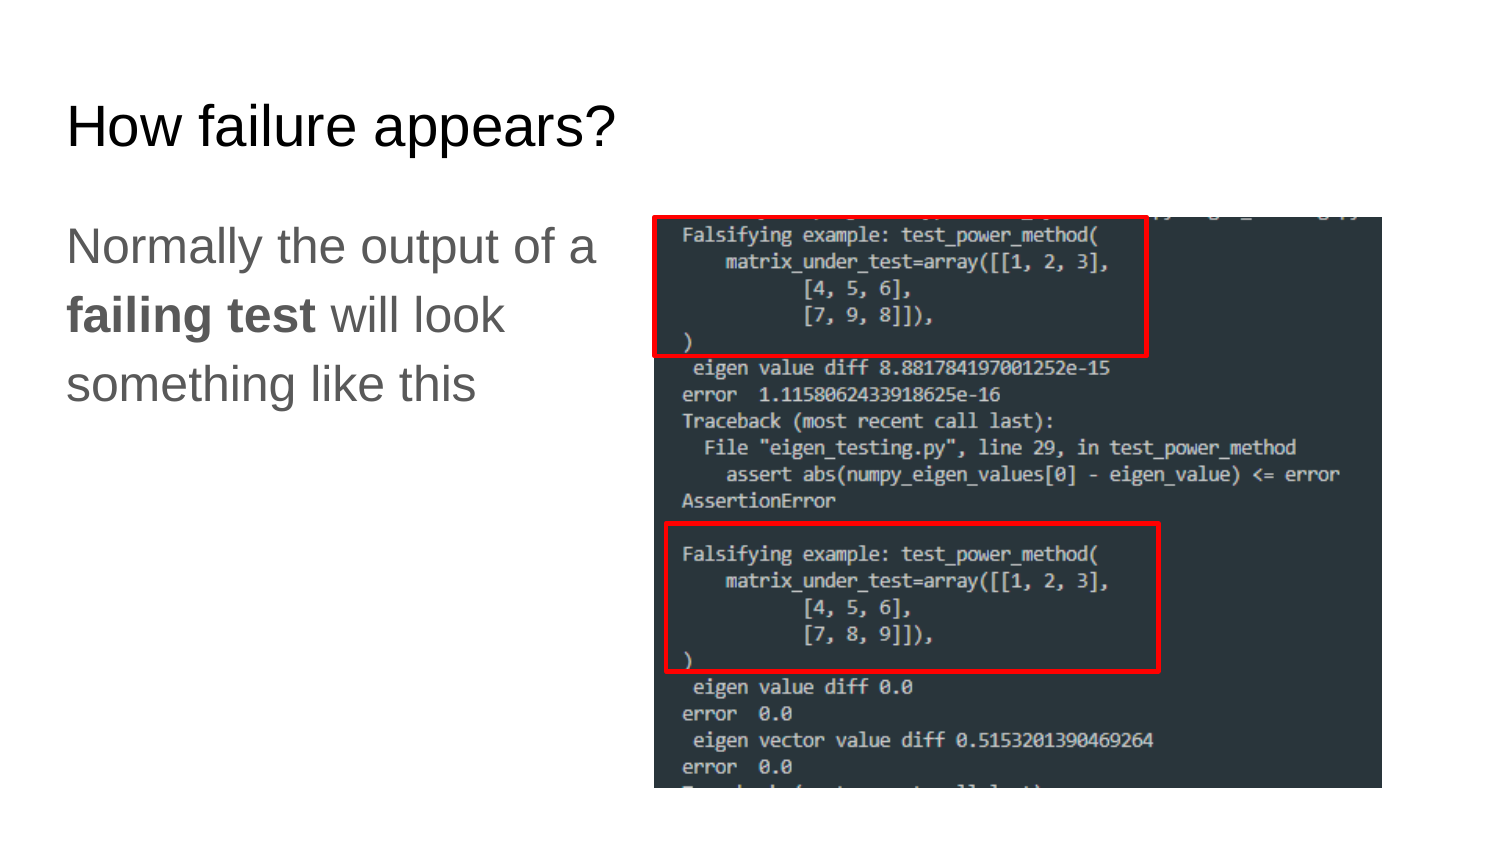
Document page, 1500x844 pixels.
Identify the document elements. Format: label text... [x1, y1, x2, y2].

picture [654, 216, 1382, 788]
title How failure appears? [51, 72, 1449, 167]
list Normally the output of a failing test will look something like this [51, 189, 633, 750]
